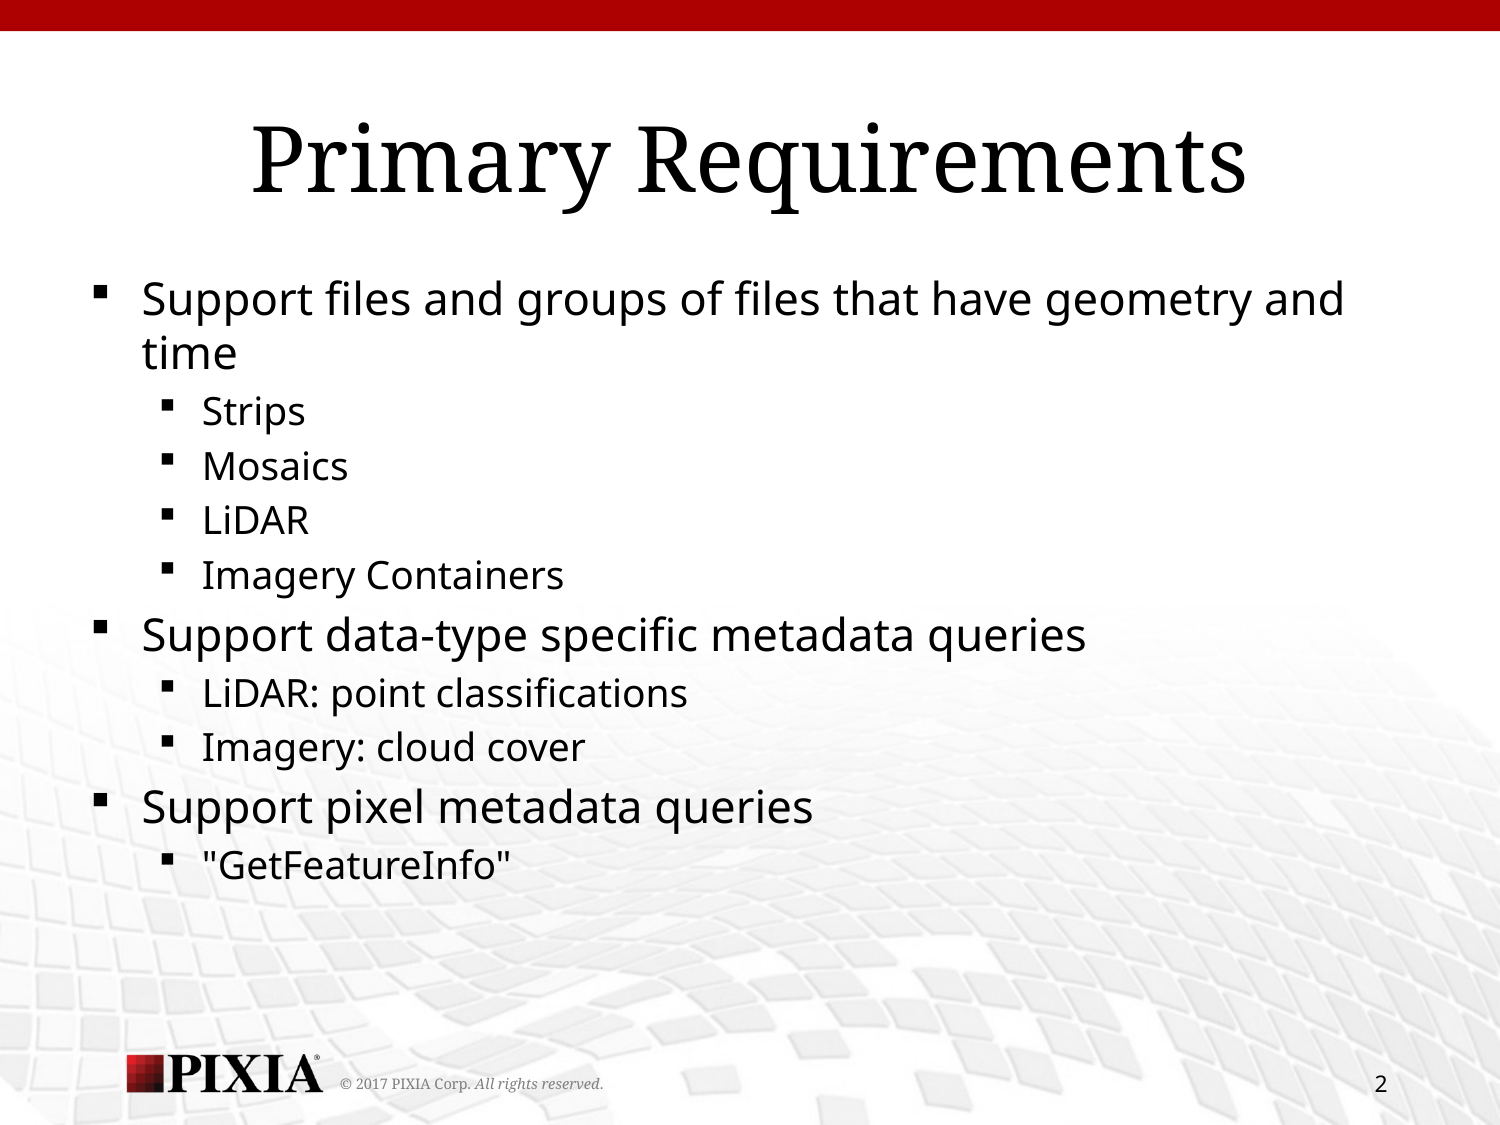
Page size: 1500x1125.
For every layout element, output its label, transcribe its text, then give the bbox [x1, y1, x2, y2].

list Support files and groups of files that have geometry and time Strips Mosaics LiDAR Imagery Containers Support data-type specific metadata queries LiDAR: point classifications Imagery: cloud cover Support pixel metadata queries "GetFeatureInfo" [75, 262, 1425, 900]
title Primary Requirements [75, 62, 1425, 250]
picture [0, 32, 1500, 1125]
